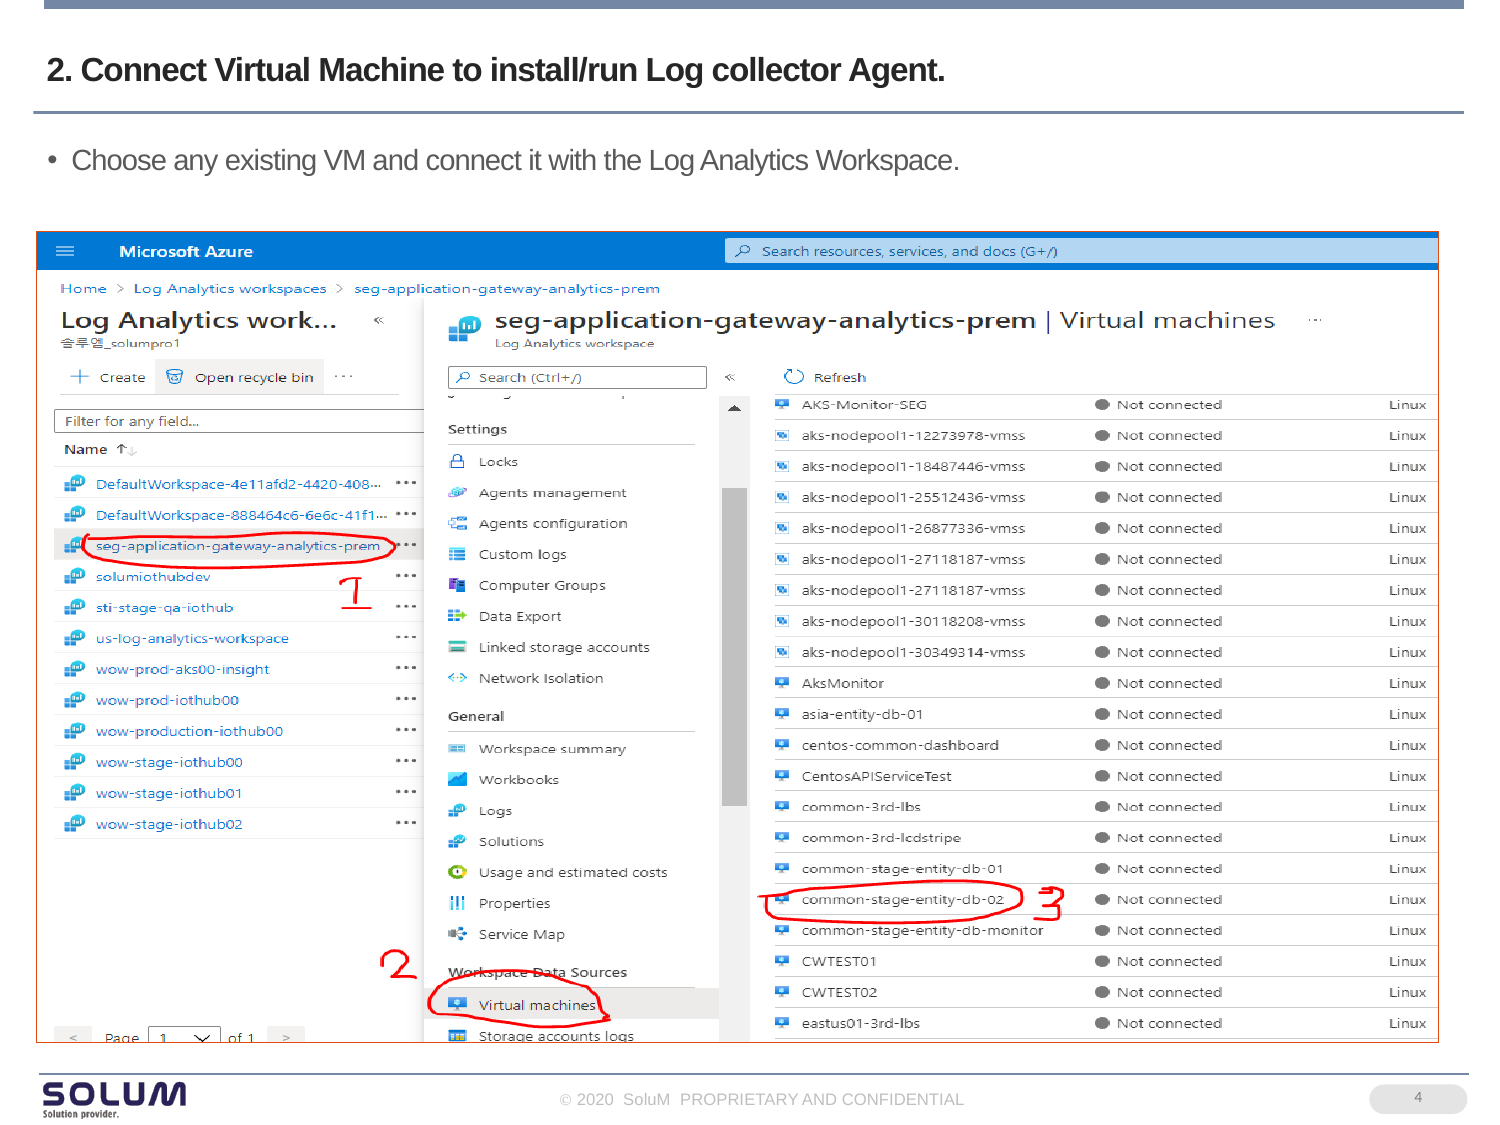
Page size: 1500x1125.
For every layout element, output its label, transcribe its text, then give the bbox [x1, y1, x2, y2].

picture [36, 231, 1439, 1043]
picture [41, 1080, 187, 1119]
subtitle Choose any existing VM and connect it with the Log Analytics Workspace. [33, 137, 1464, 195]
title 2. Connect Virtual Machine to install/run Log collector Agent. [46, 28, 1349, 113]
